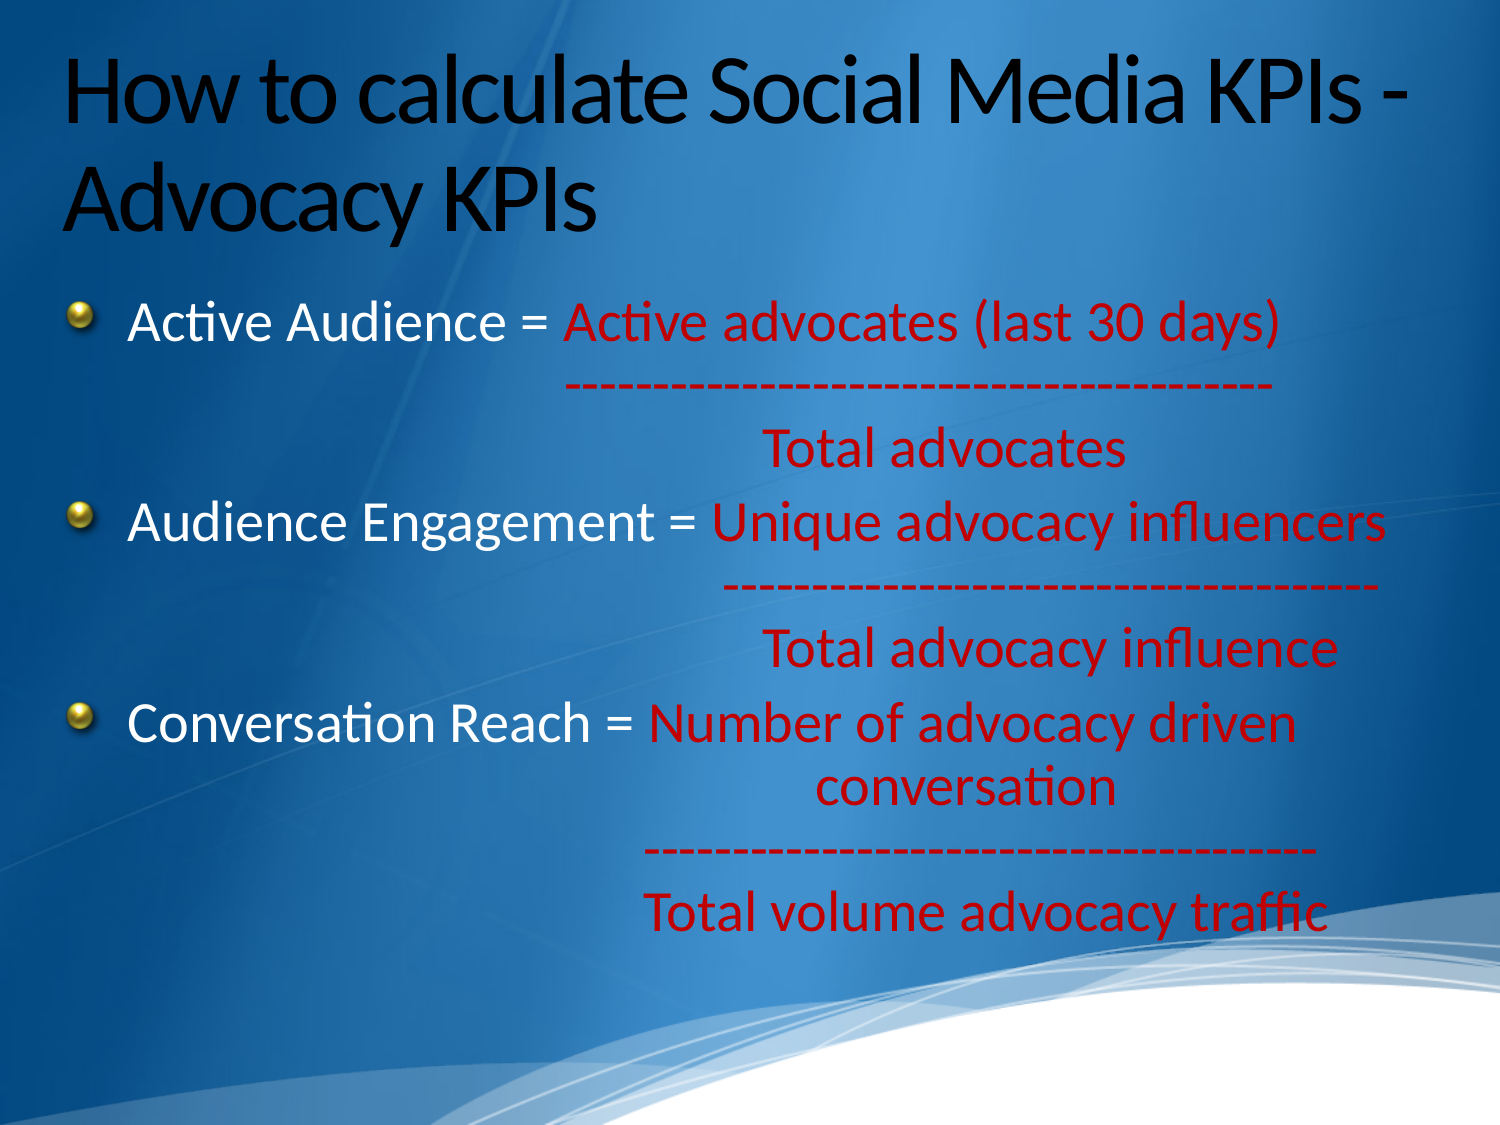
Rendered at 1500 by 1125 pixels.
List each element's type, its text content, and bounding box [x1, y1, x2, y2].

picture [0, 0, 1500, 1125]
list Active Audience = Active advocates (last 30 days) ---------------------------------------- Total advocates Audience Engagement = Unique advocacy influencers ------------------------------------- Total advocacy influence Conversation Reach = Number of advocacy driven conversation -------------------------------------- Total volume advocacy traffic [62, 290, 1438, 1033]
title How to calculate Social Media KPIs - Advocacy KPIs [62, 37, 1438, 256]
